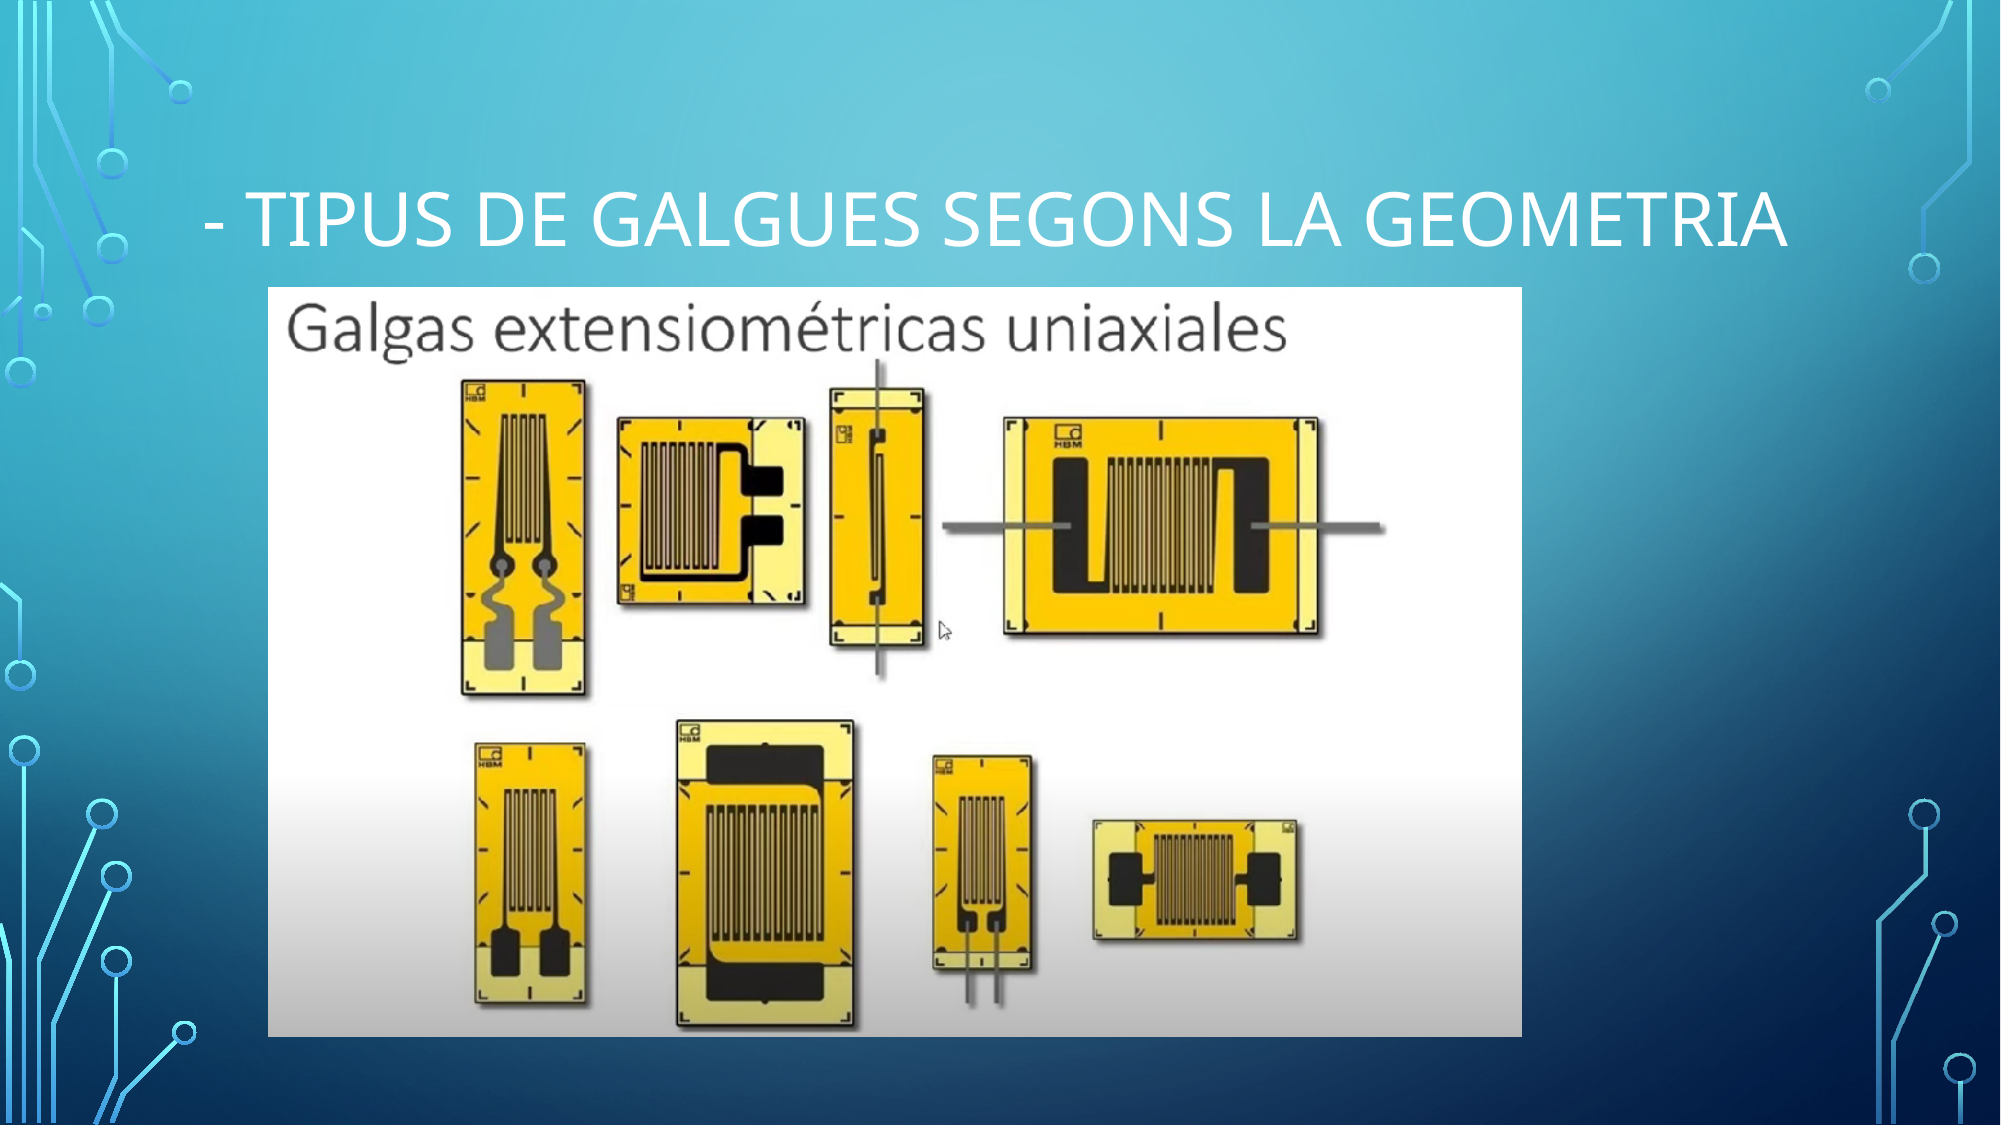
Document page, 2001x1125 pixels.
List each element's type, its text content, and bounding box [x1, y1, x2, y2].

picture [267, 287, 1523, 1038]
title - Tipus de galgues segons la geometria [187, 101, 1813, 344]
